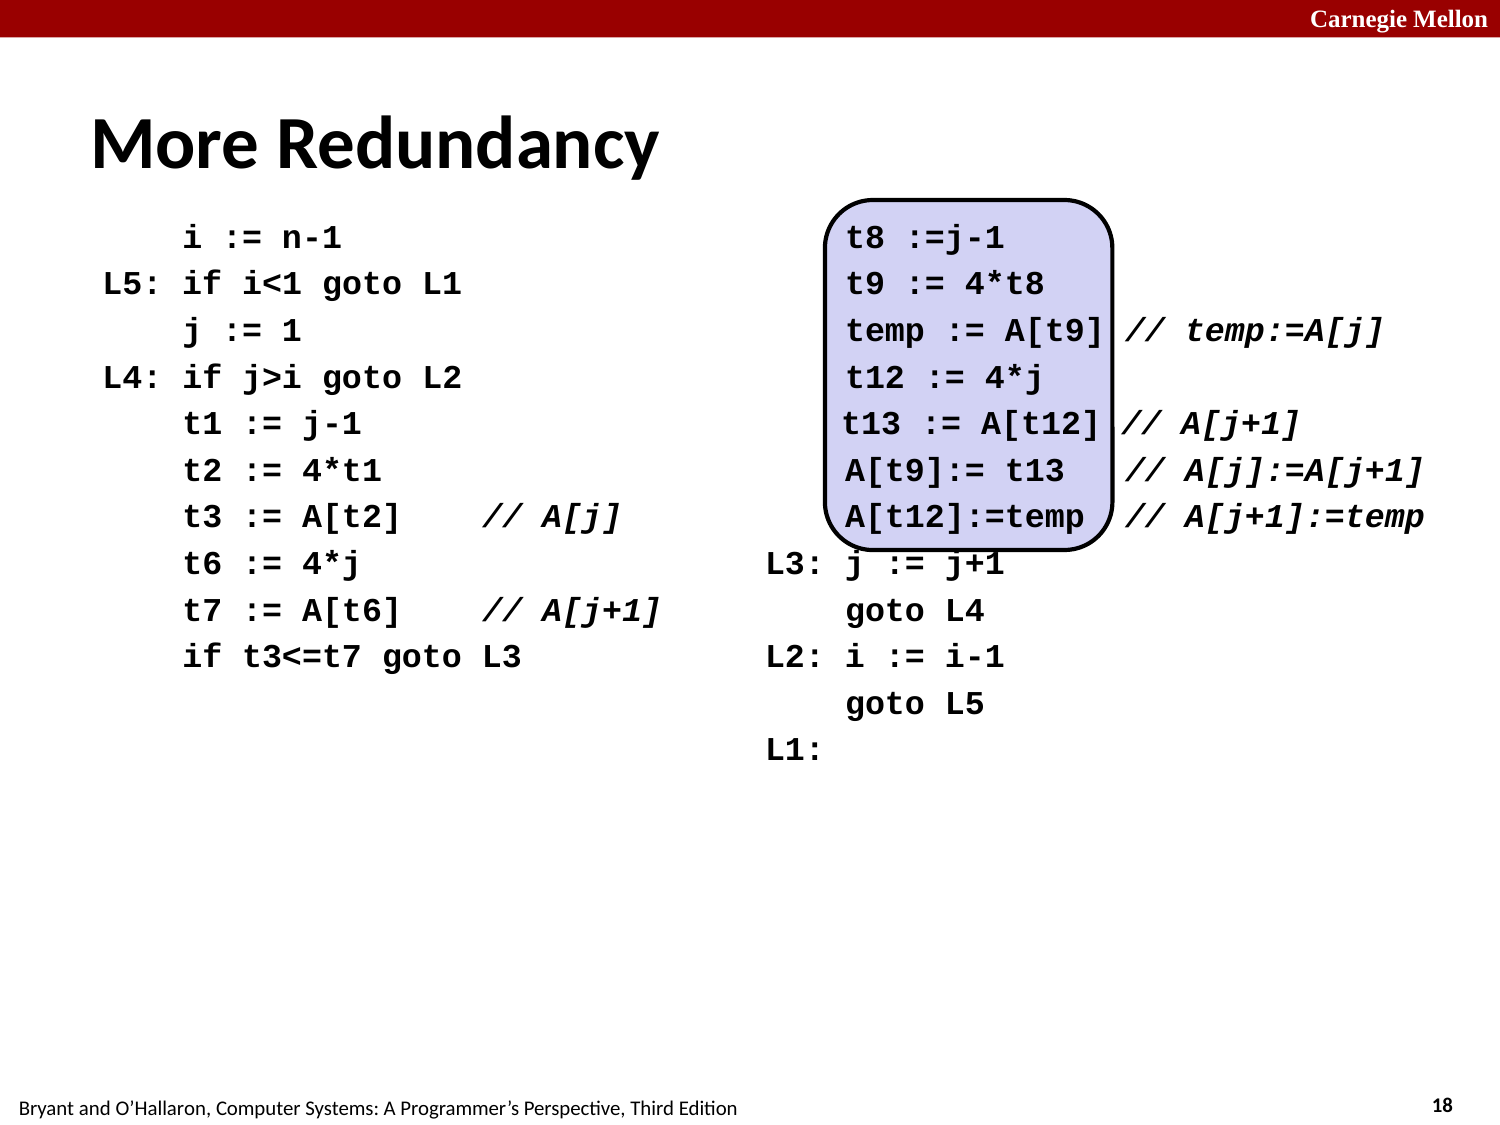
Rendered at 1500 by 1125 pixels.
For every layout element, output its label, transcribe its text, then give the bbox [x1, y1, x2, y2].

list t8 :=j-1 t9 := 4*t8 temp := A[t9] // temp:=A[j] t12 := 4*j t13 := A[t12] // A[j+1] A[t9]:= t13 // A[j]:=A[j+1] A[t12]:=temp // A[j+1]:=temp L3: j := j+1 goto L4 L2: i := i-1 goto L5 L1: [749, 207, 1476, 813]
list i := n-1 L5: if i<1 goto L1 j := 1 L4: if j>i goto L2 t1 := j-1 t2 := 4*t1 t3 := A[t2] // A[j] t6 := 4*j t7 := A[t6] // A[j+1] if t3<=t7 goto L3 [86, 207, 751, 1026]
title More Redundancy [74, 44, 1426, 233]
